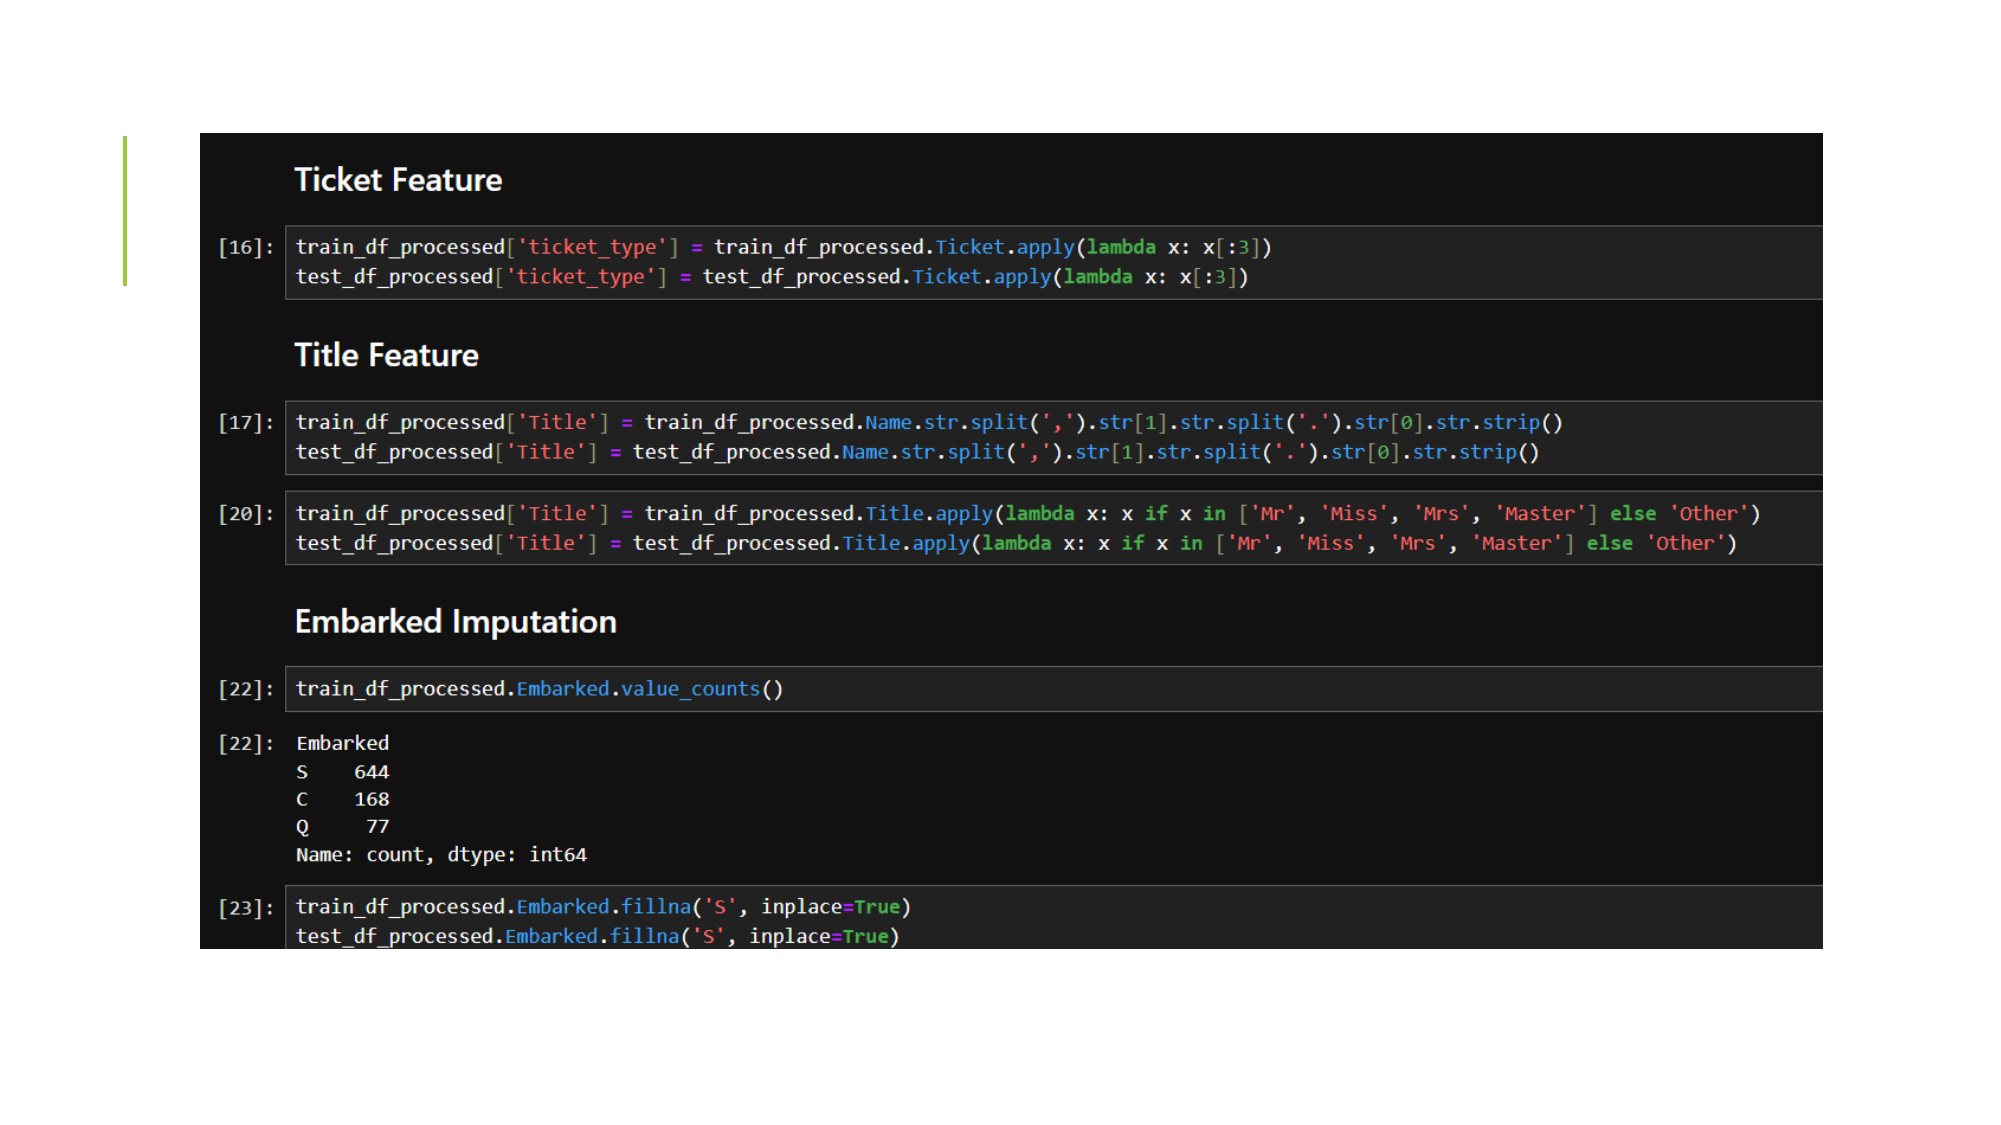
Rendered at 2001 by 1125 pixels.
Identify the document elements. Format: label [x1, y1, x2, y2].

list [200, 133, 1823, 949]
